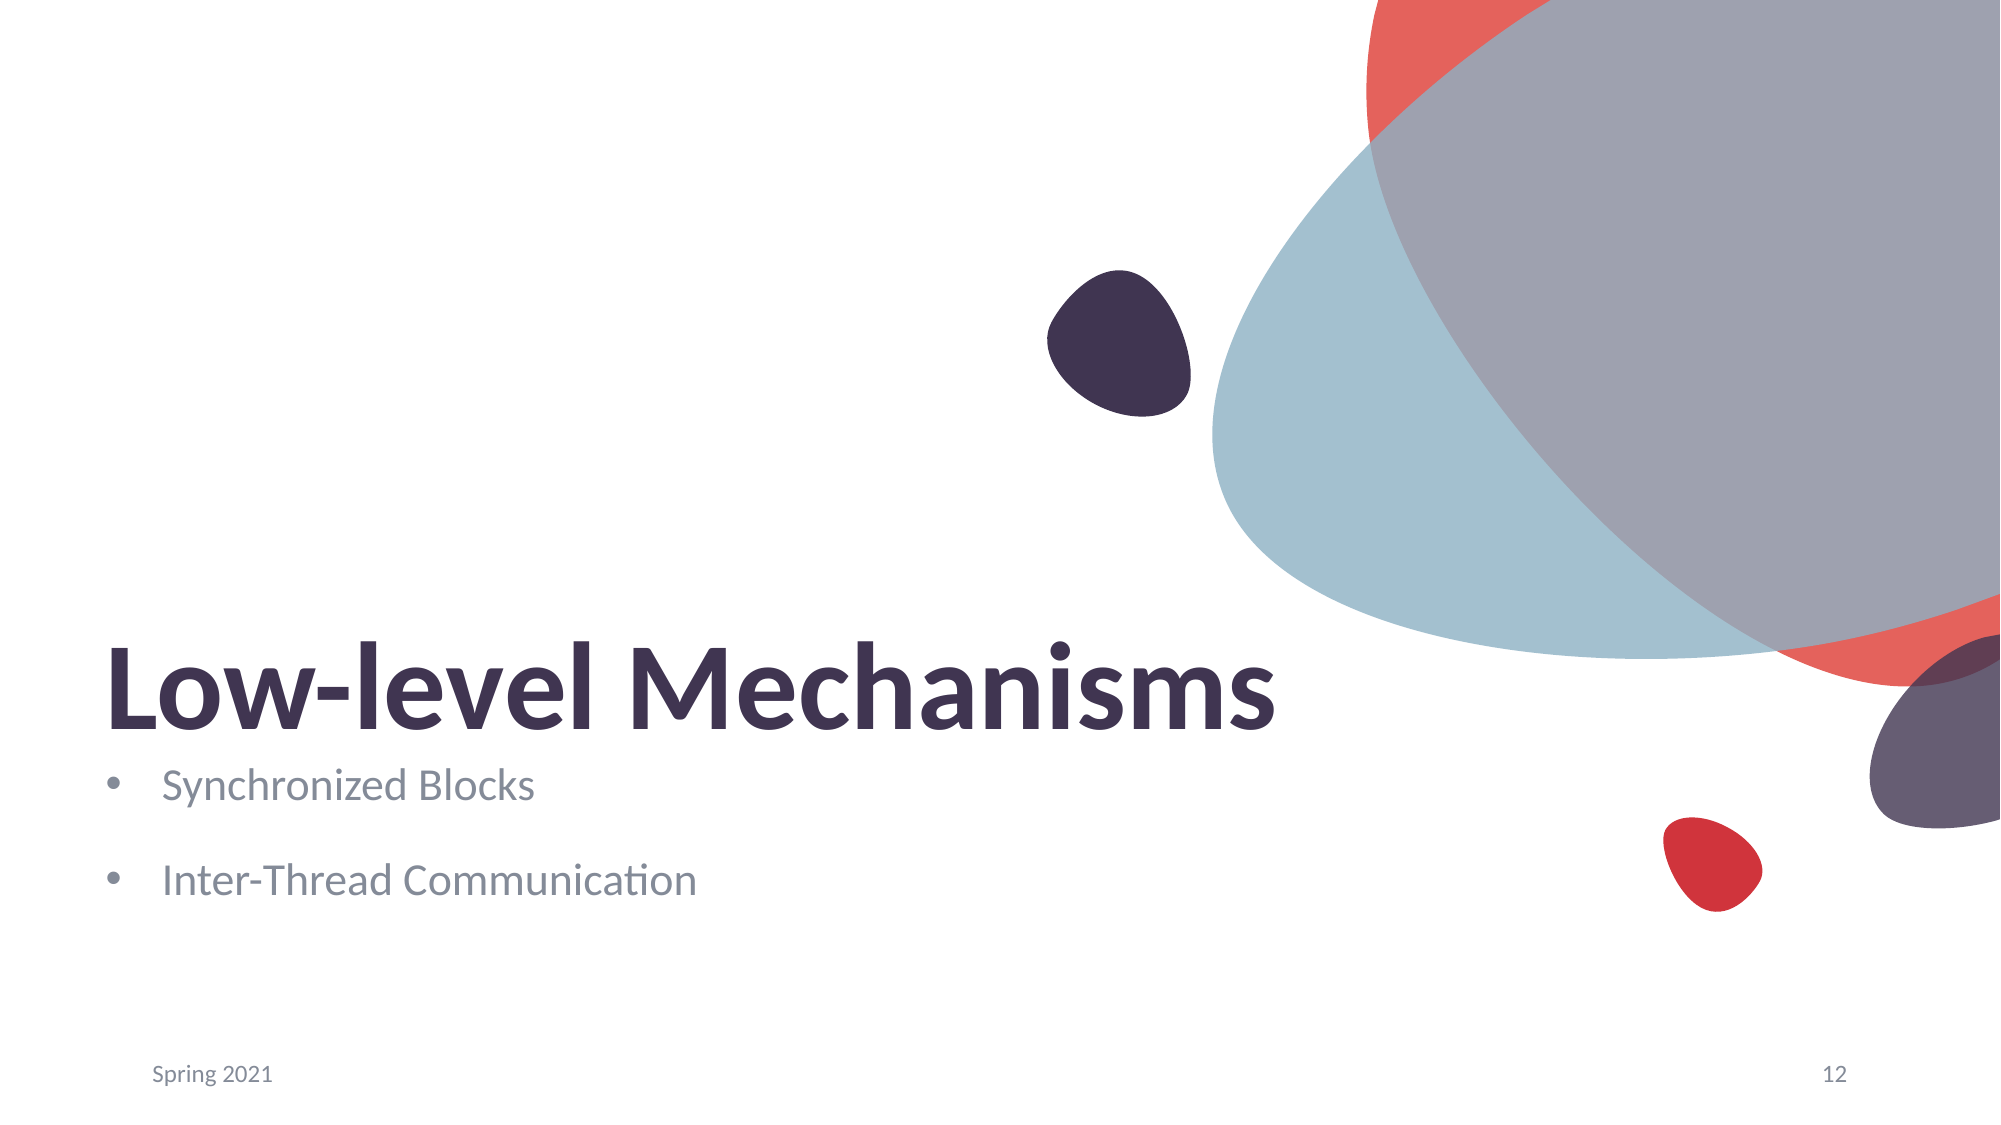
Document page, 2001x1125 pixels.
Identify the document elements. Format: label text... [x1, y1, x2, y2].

list Synchronized Blocks Inter-Thread Communication [90, 752, 1816, 999]
slide_number 12 [1412, 1042, 1863, 1103]
slide_number Spring 2021 [137, 1042, 588, 1103]
title Low-level Mechanisms [90, 295, 1816, 752]
